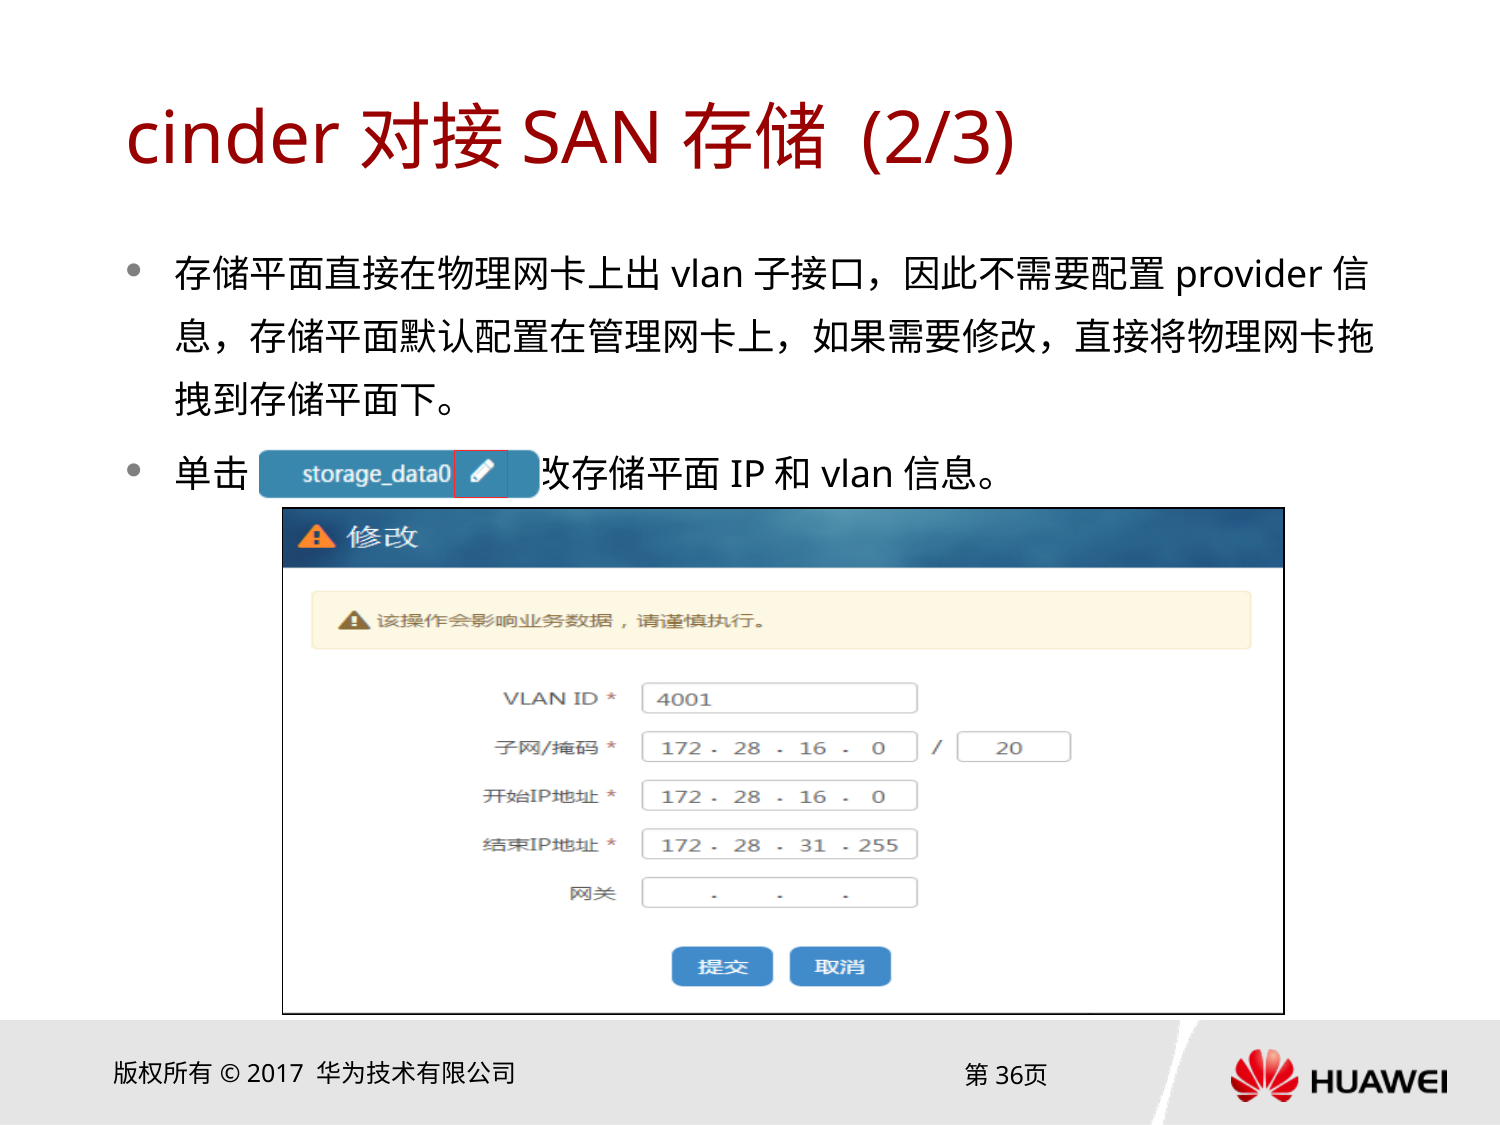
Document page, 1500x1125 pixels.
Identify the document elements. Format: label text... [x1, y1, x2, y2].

list 存储平面直接在物理网卡上出vlan子接口，因此不需要配置provider信息，存储平面默认配置在管理网卡上，如果需要修改，直接将物理网卡拖拽到存储平面下。 单击 修改存储平面IP和vlan信息。 [111, 225, 1412, 870]
title cinder对接SAN存储 (2/3) [111, 63, 1412, 207]
picture [283, 508, 1284, 1015]
picture [0, 1020, 1500, 1125]
picture [259, 444, 543, 503]
